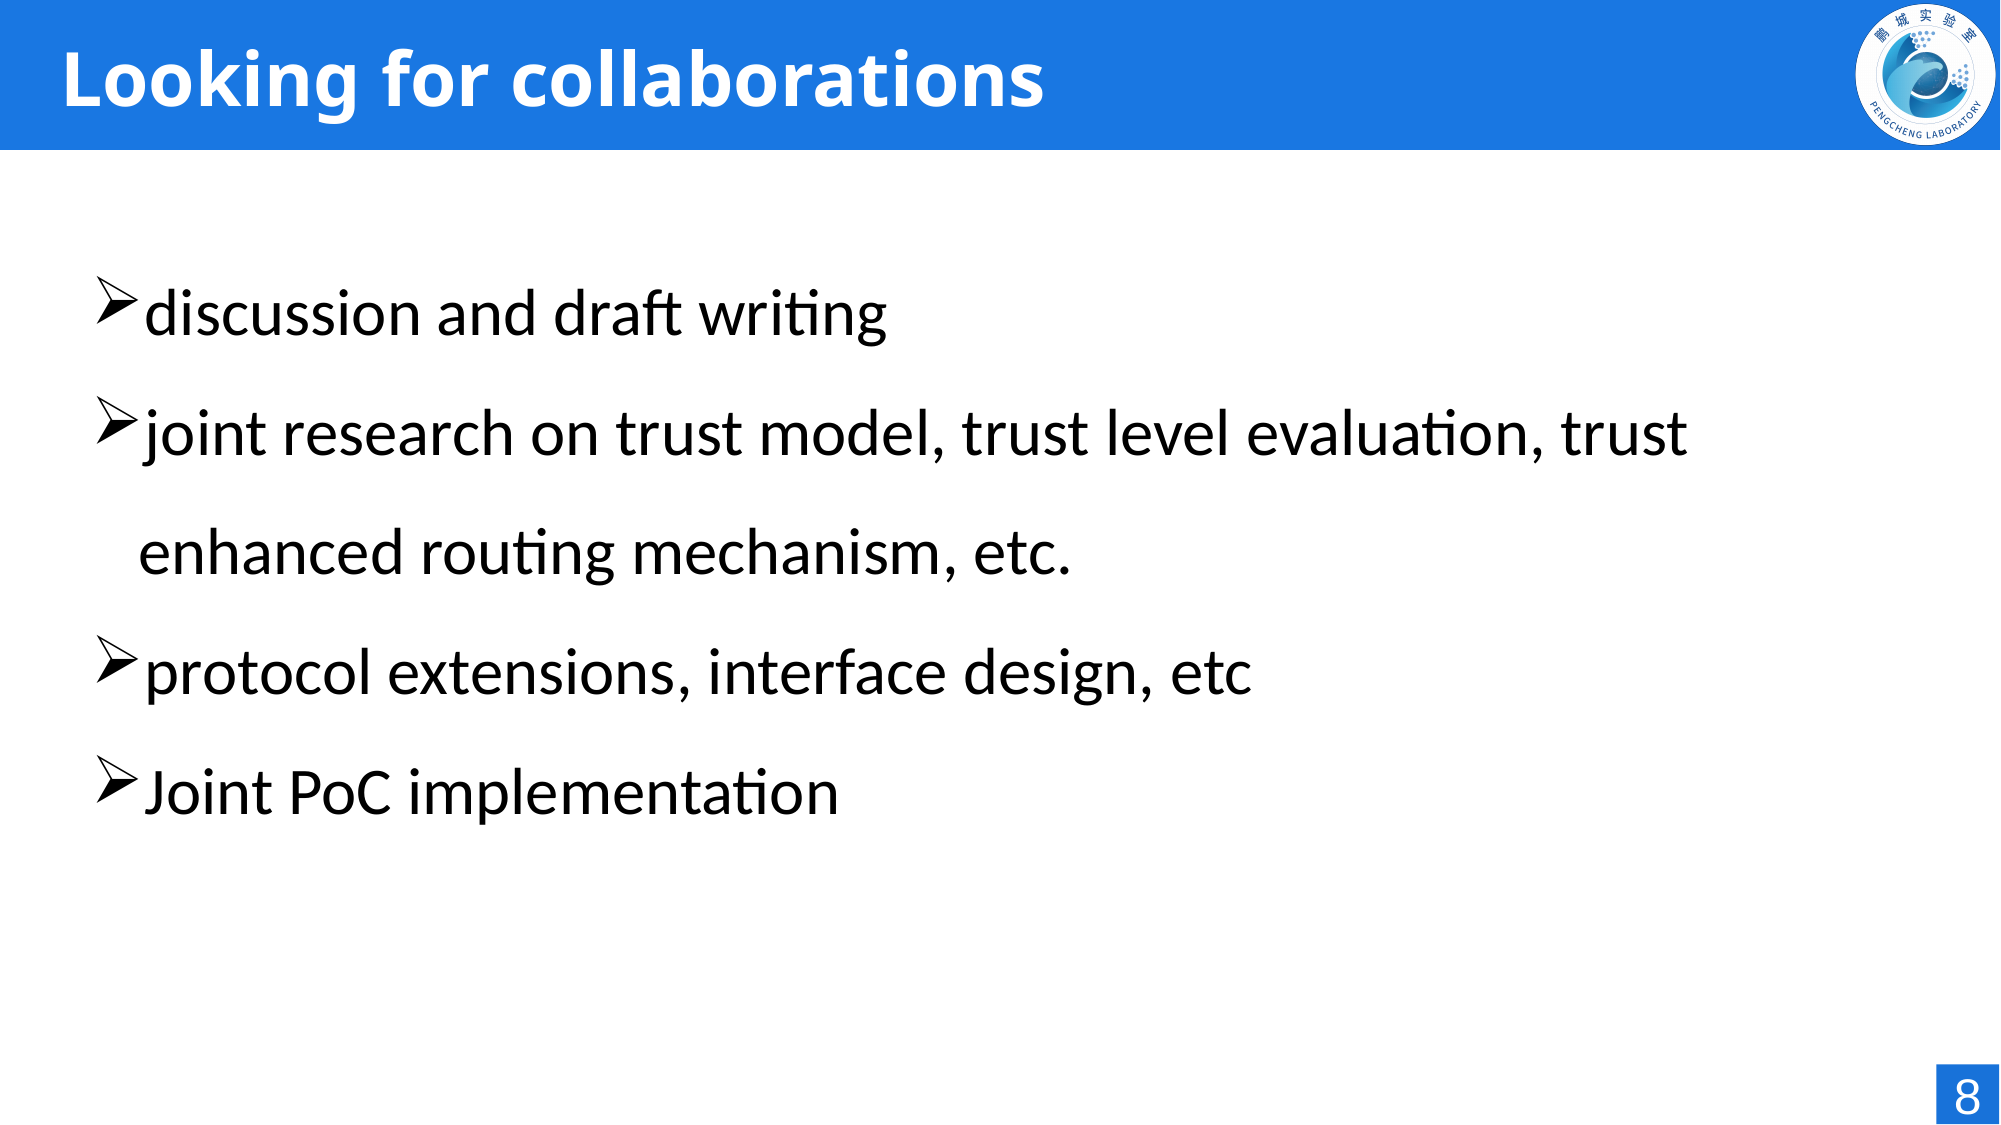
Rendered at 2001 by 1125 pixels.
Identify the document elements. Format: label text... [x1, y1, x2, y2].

text_box discussion and draft writing joint research on trust model, trust level evaluation, trust enhanced routing mechanism, etc. protocol extensions, interface design, etc Joint PoC implementation [76, 220, 1888, 836]
slide_number 8 [1936, 1064, 2000, 1125]
picture [1852, 0, 2001, 151]
title Looking for collaborations [45, 7, 1863, 158]
